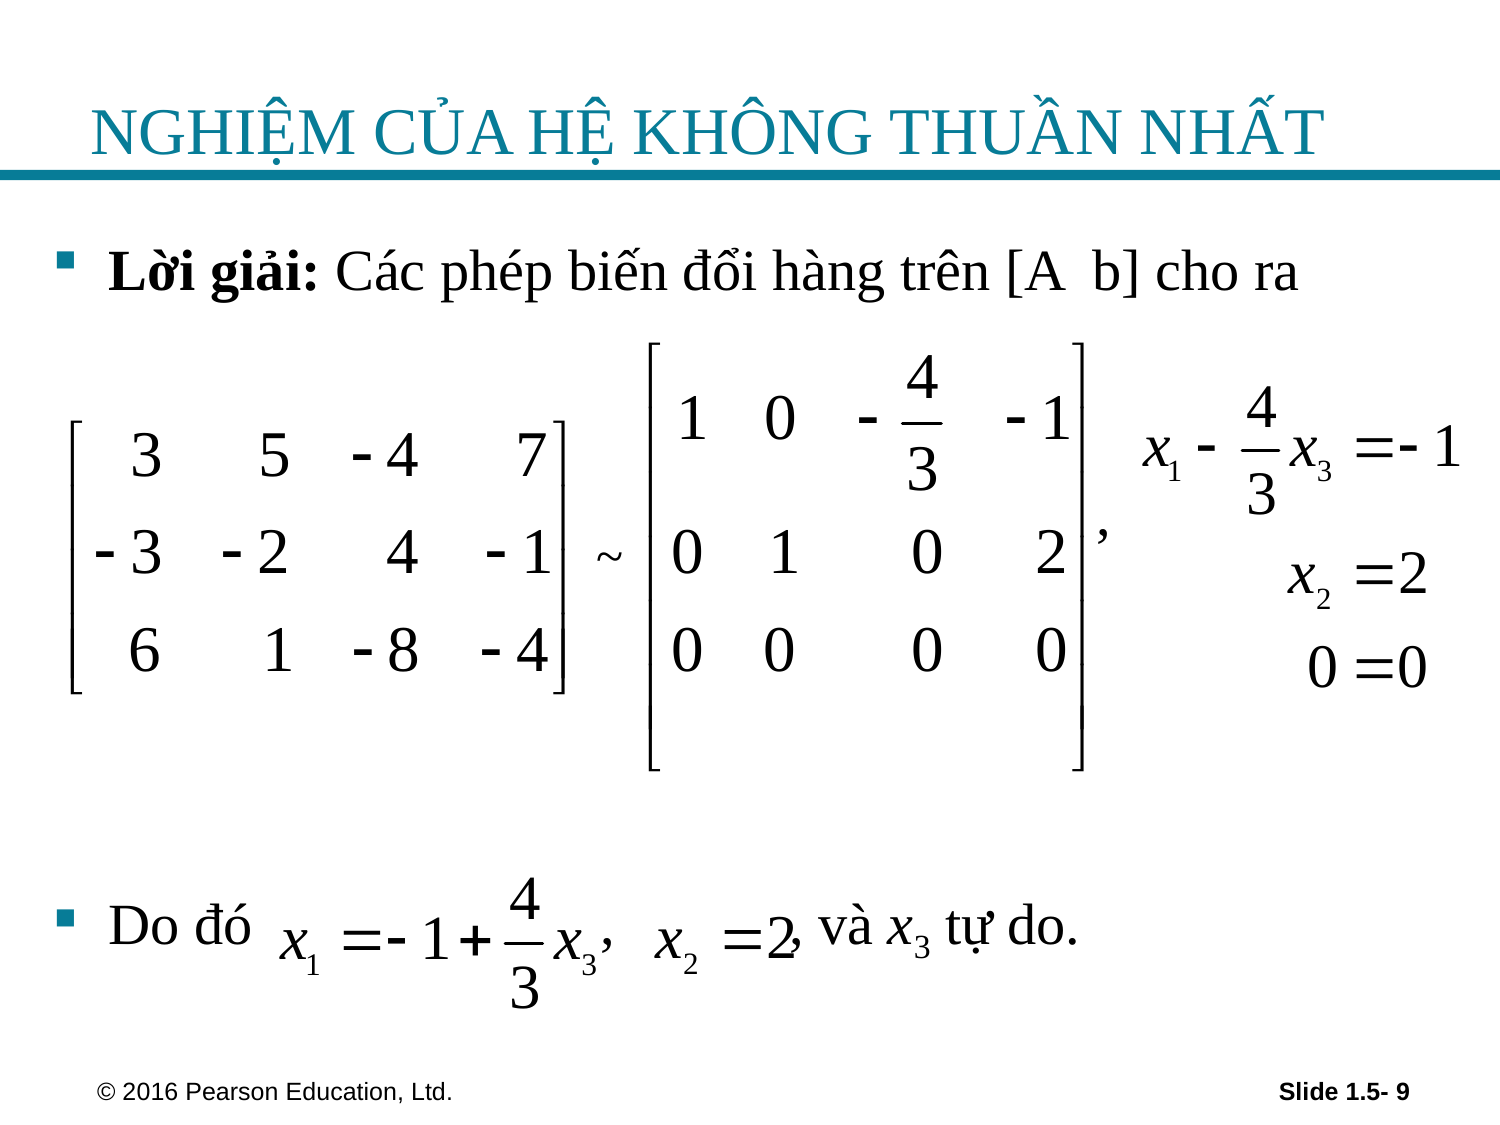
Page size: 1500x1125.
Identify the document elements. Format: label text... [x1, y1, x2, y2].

slide_number Slide 1.5- 9 [1113, 1038, 1425, 1113]
footer © 2016 Pearson Education, Ltd. [75, 1038, 1113, 1113]
title NGHIỆM CỦA HỆ KHÔNG THUẦN NHẤT [75, 0, 1425, 175]
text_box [274, 866, 600, 1015]
list Lời giải: Các phép biến đổi hàng trên [A b] cho ra , Do đó , , và x3 tự do. [37, 224, 1500, 1038]
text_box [1137, 374, 1461, 694]
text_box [62, 337, 1100, 778]
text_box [649, 906, 800, 981]
